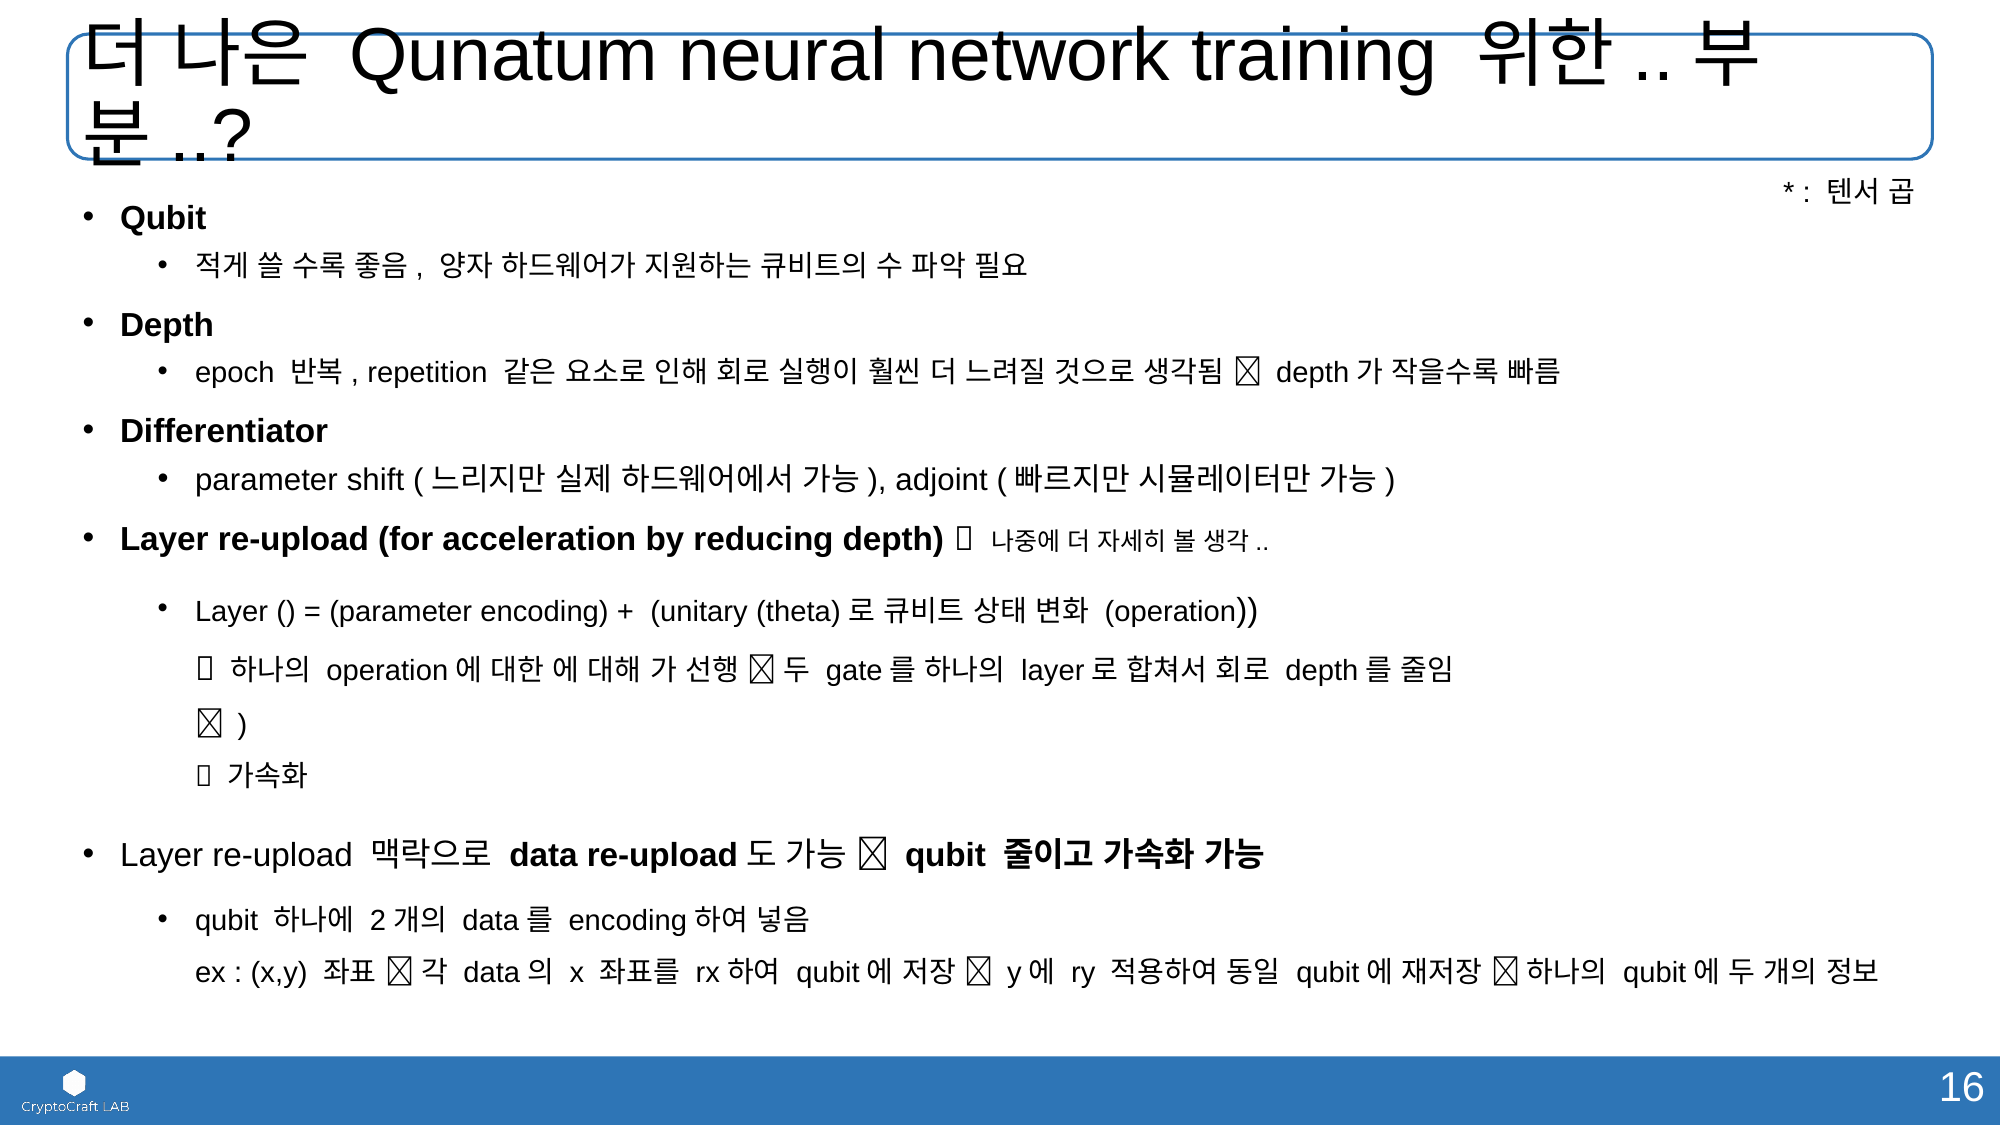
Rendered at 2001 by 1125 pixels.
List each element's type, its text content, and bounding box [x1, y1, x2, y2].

title 더 나은 Qunatum neural network training 위한..부분..? [67, 34, 1933, 160]
picture [13, 1061, 138, 1123]
